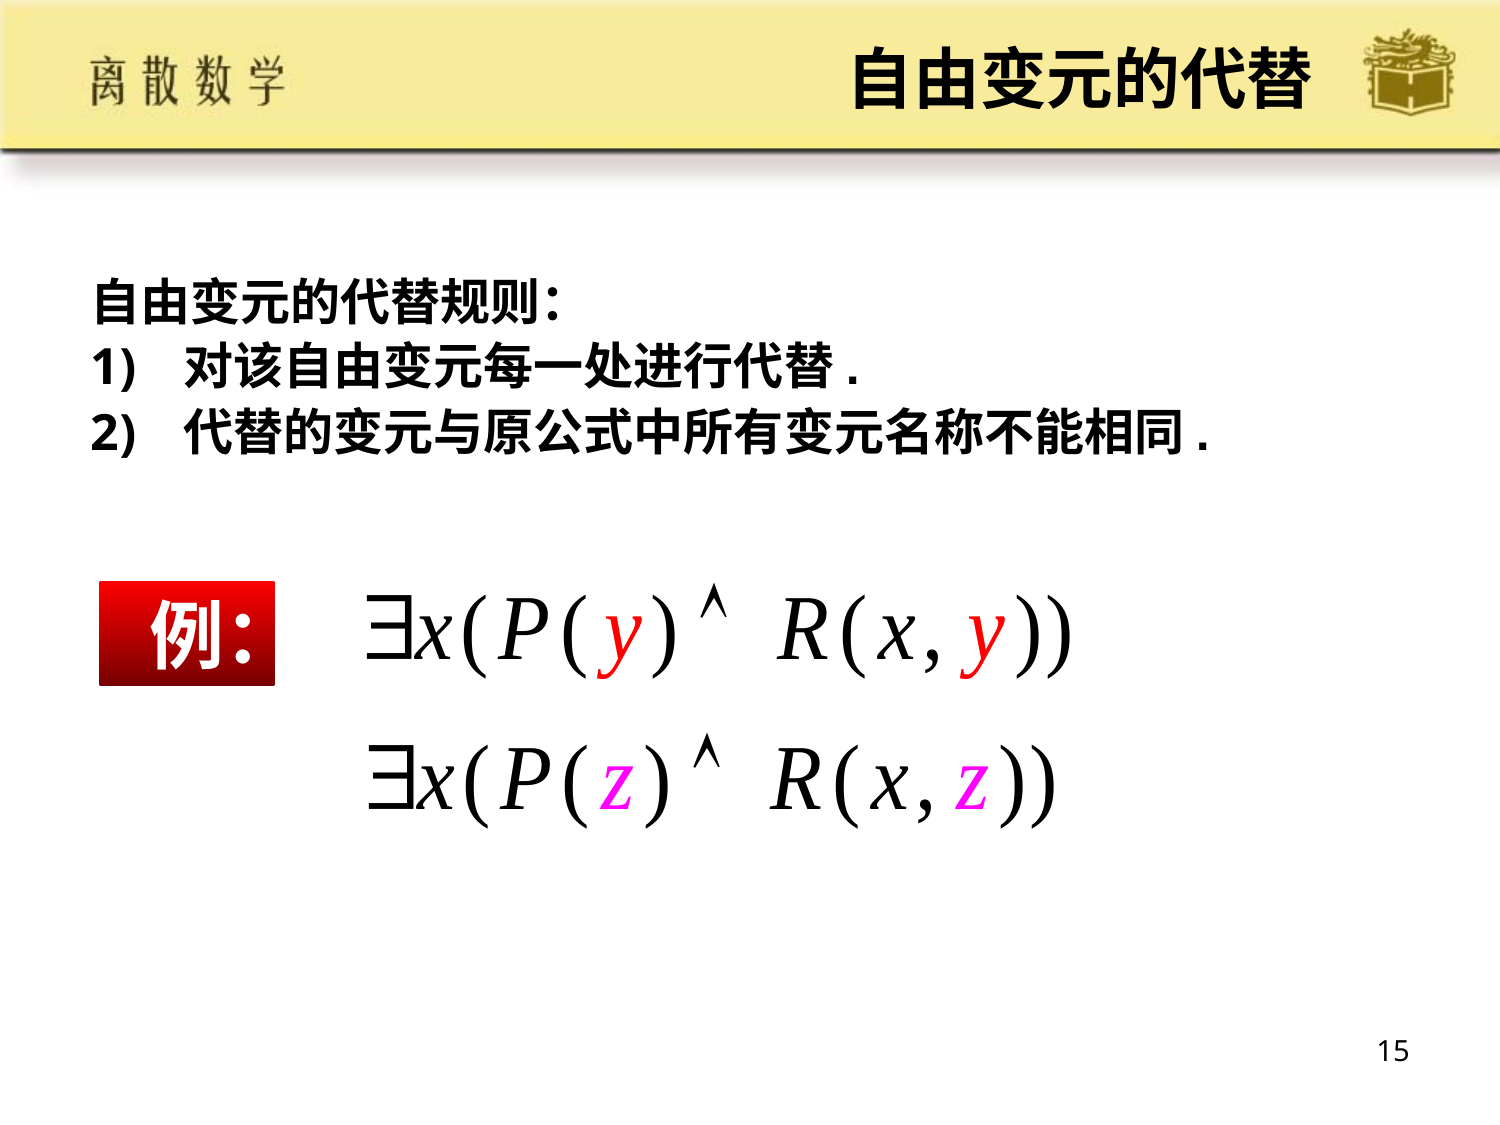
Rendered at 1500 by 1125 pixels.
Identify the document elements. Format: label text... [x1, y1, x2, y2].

text_box 例： [99, 581, 275, 686]
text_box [349, 574, 1093, 693]
picture [0, 0, 1500, 1125]
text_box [351, 724, 1071, 843]
list 自由变元的代替规则： 对该自由变元每一处进行代替. 代替的变元与原公式中所有变元名称不能相同. [75, 262, 1425, 1005]
title 自由变元的代替 [324, 42, 1329, 112]
slide_number 15 [1074, 1024, 1425, 1103]
